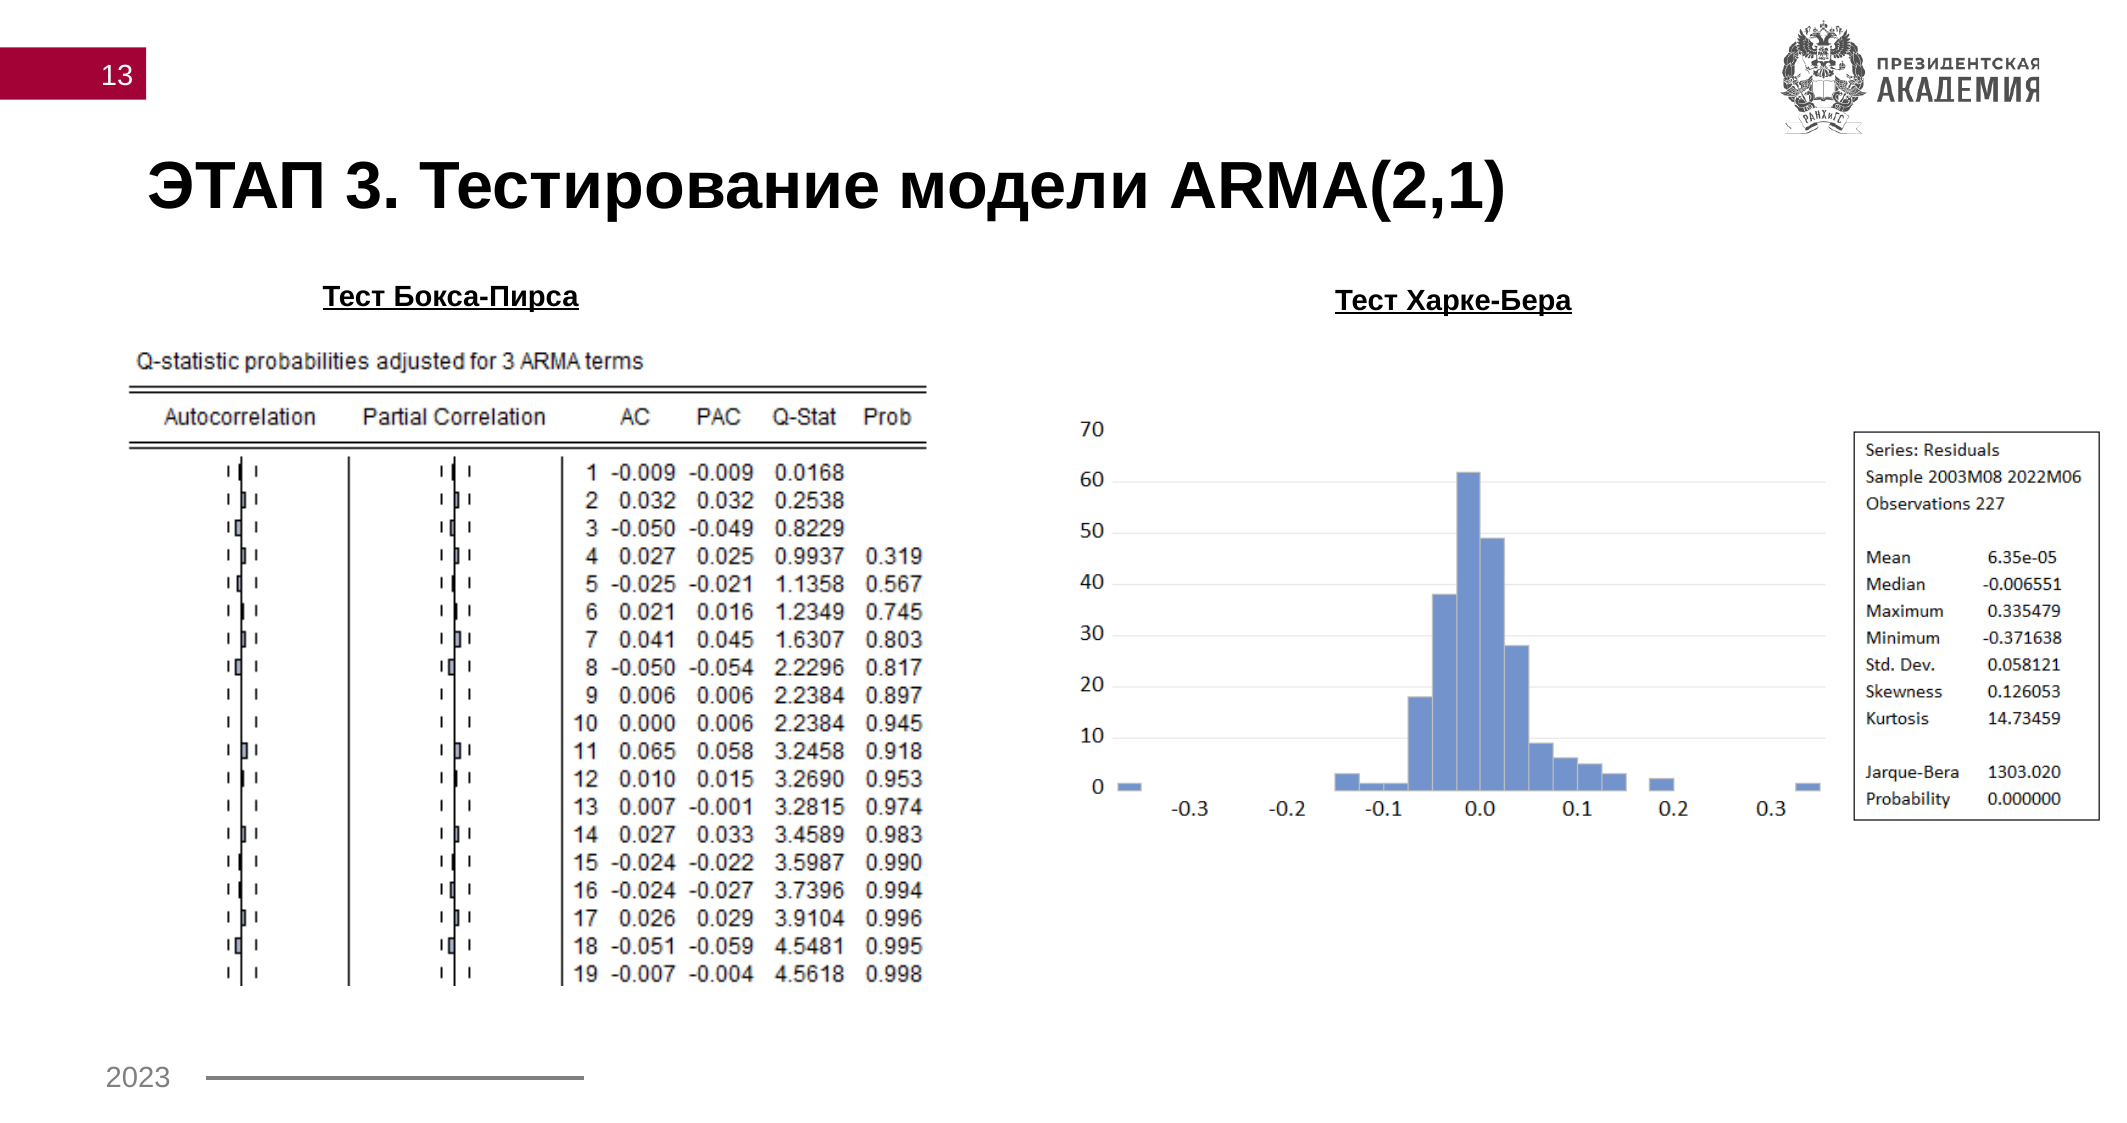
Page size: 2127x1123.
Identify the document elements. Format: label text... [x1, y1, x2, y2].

text_box Тест Бокса-Пирса [307, 269, 717, 320]
picture [124, 351, 938, 986]
slide_number 13 [0, 43, 149, 104]
picture [1059, 395, 2117, 850]
picture [1780, 20, 2040, 134]
title ЭТАП 3. Тестирование модели ARMA(2,1) [147, 150, 1567, 239]
text_box Тест Харке-Бера [1320, 273, 1587, 324]
